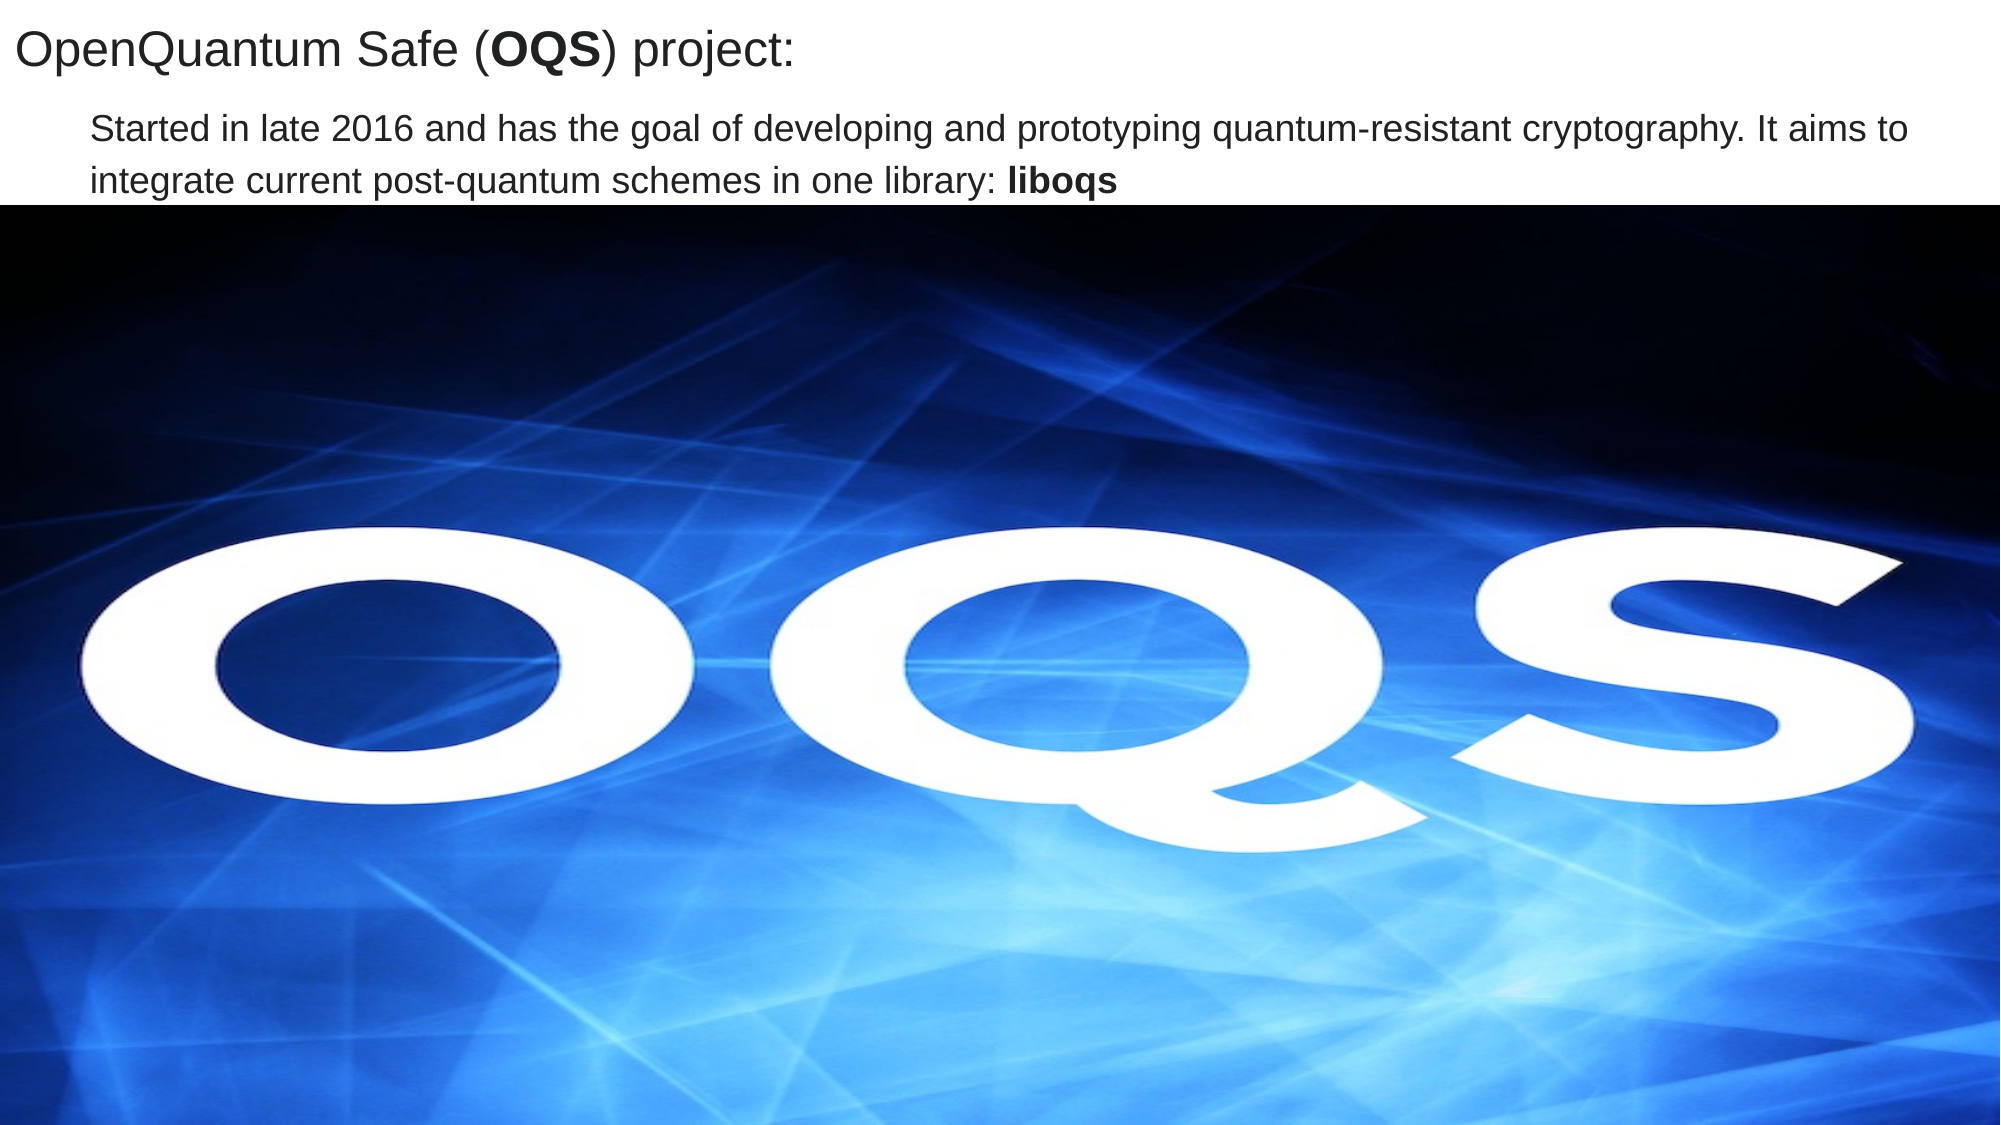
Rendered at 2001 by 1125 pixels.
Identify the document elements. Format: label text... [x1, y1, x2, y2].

picture [0, 205, 2000, 1125]
text_box OpenQuantum Safe (OQS) project: Started in late 2016 and has the goal of developing and prototyping quantum-resistant cryptography. It aims to integrate current post-quantum schemes in one library: liboqs [0, 0, 2000, 205]
